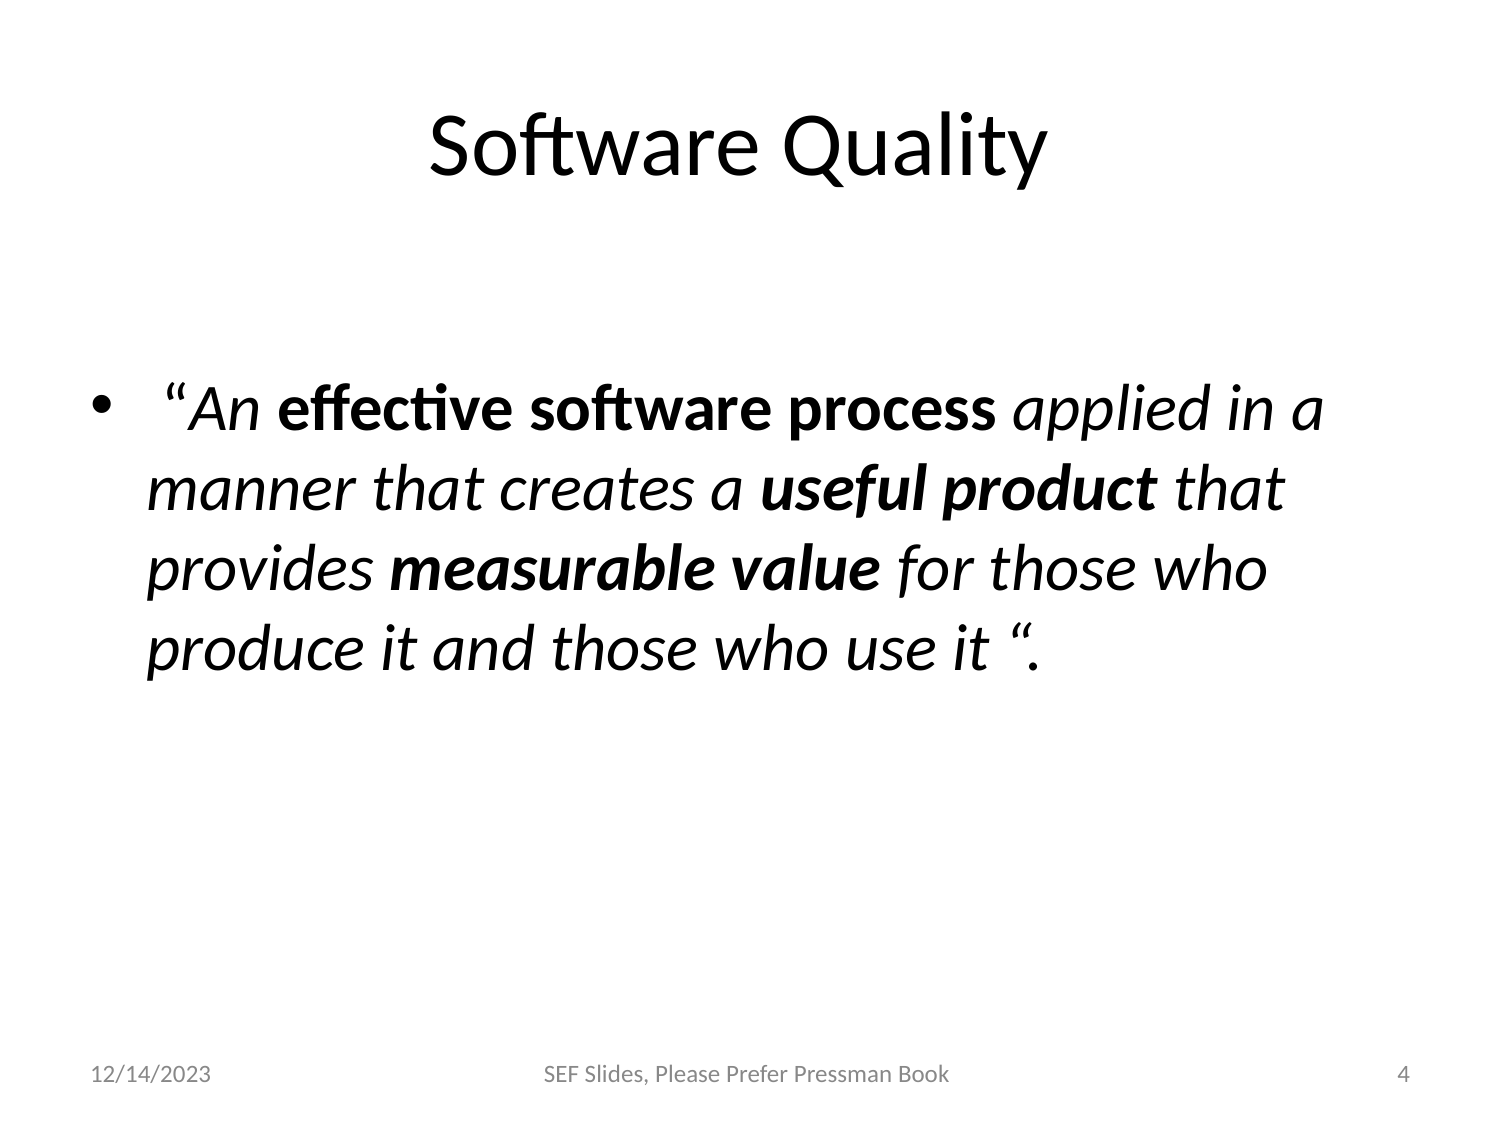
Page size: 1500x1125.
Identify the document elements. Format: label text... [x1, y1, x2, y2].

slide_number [75, 1042, 425, 1103]
footer SEF Slides, Please Prefer Pressman Book [512, 1042, 988, 1103]
slide_number ‹#› [1074, 1042, 1425, 1103]
list “An effective software process applied in a manner that creates a useful product that provides measurable value for those who produce it and those who use it “. [75, 262, 1425, 1005]
title Software Quality [75, 45, 1425, 233]
